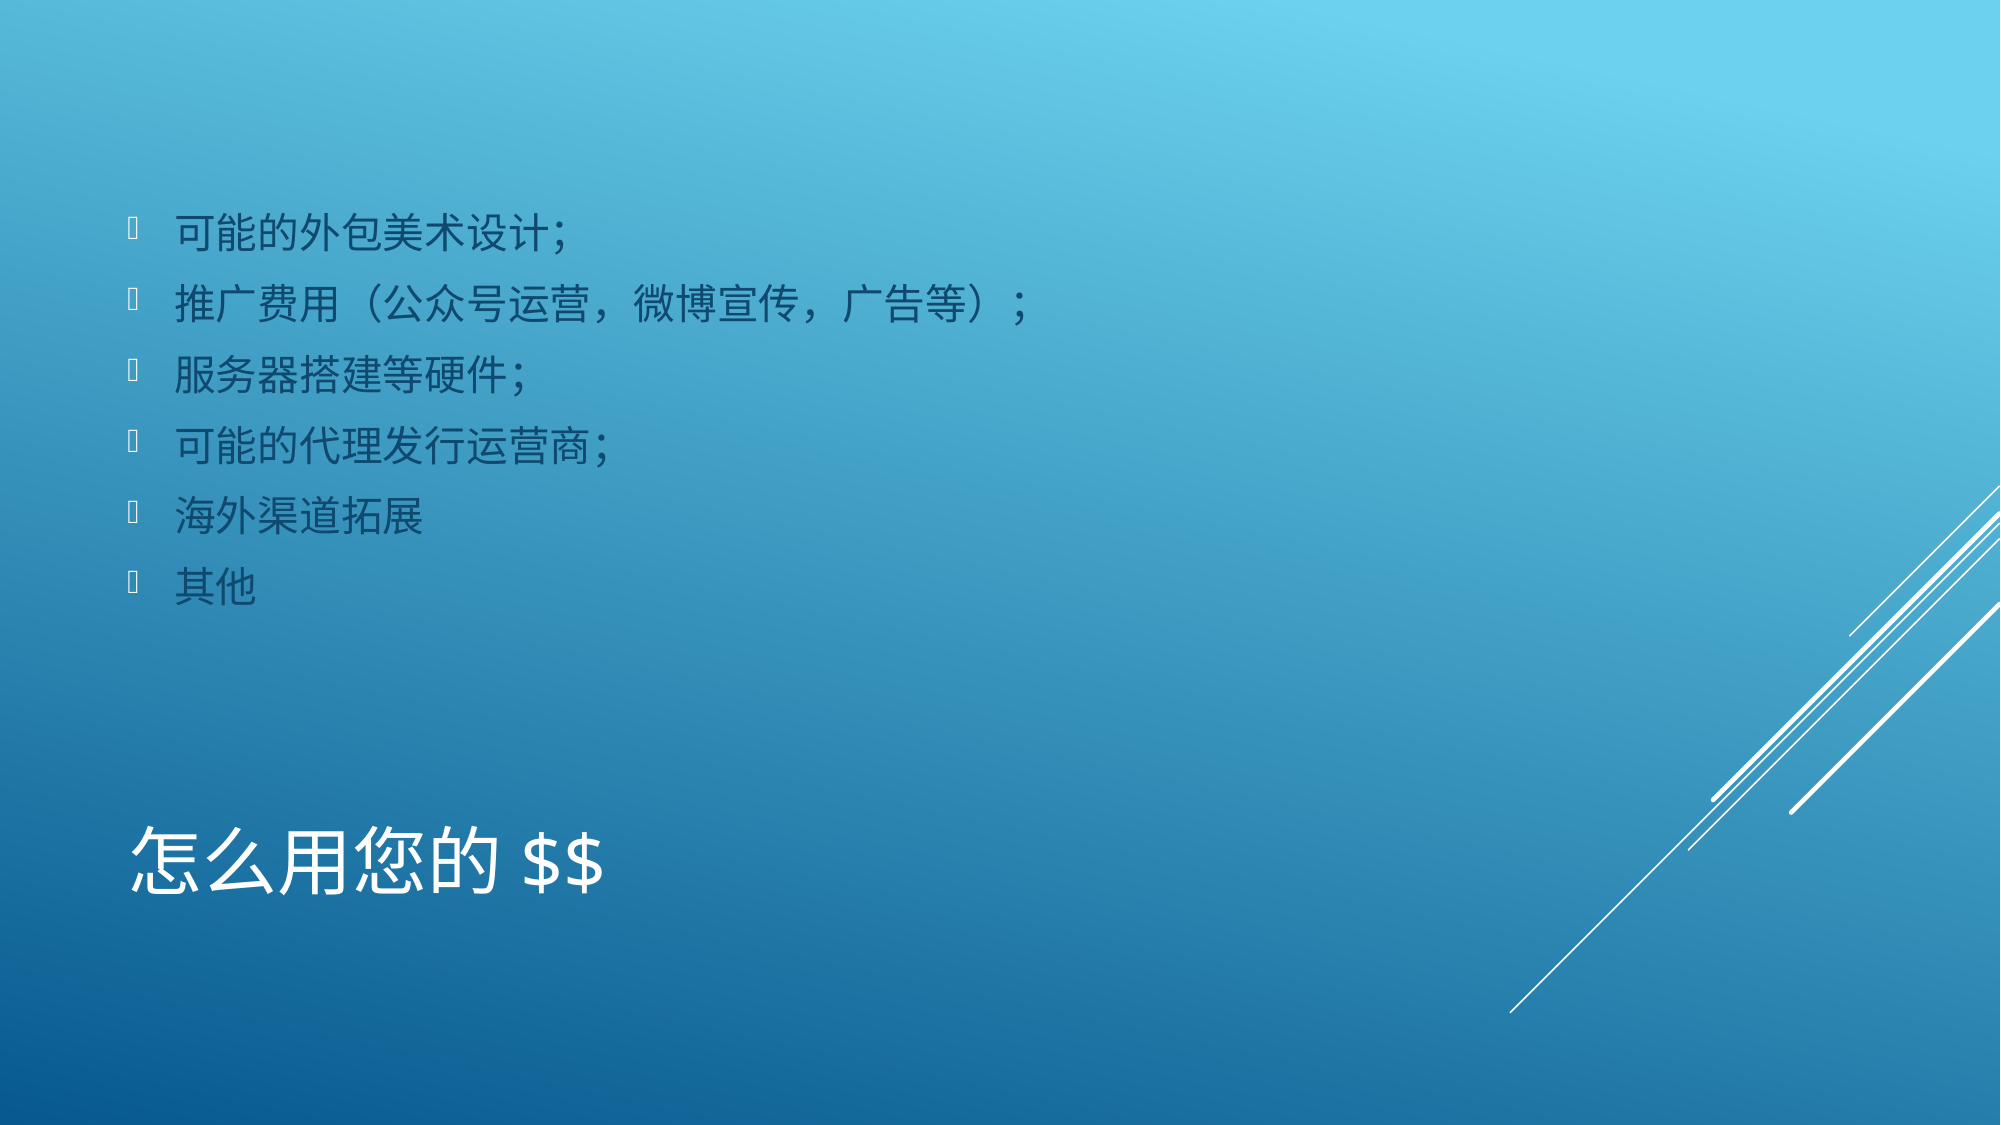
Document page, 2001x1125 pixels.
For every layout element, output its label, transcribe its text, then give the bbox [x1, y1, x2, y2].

title 怎么用您的$$ [112, 736, 1513, 984]
list 可能的外包美术设计； 推广费用（公众号运营，微博宣传，广告等）； 服务器搭建等硬件； 可能的代理发行运营商； 海外渠道拓展 其他 [112, 112, 1513, 706]
